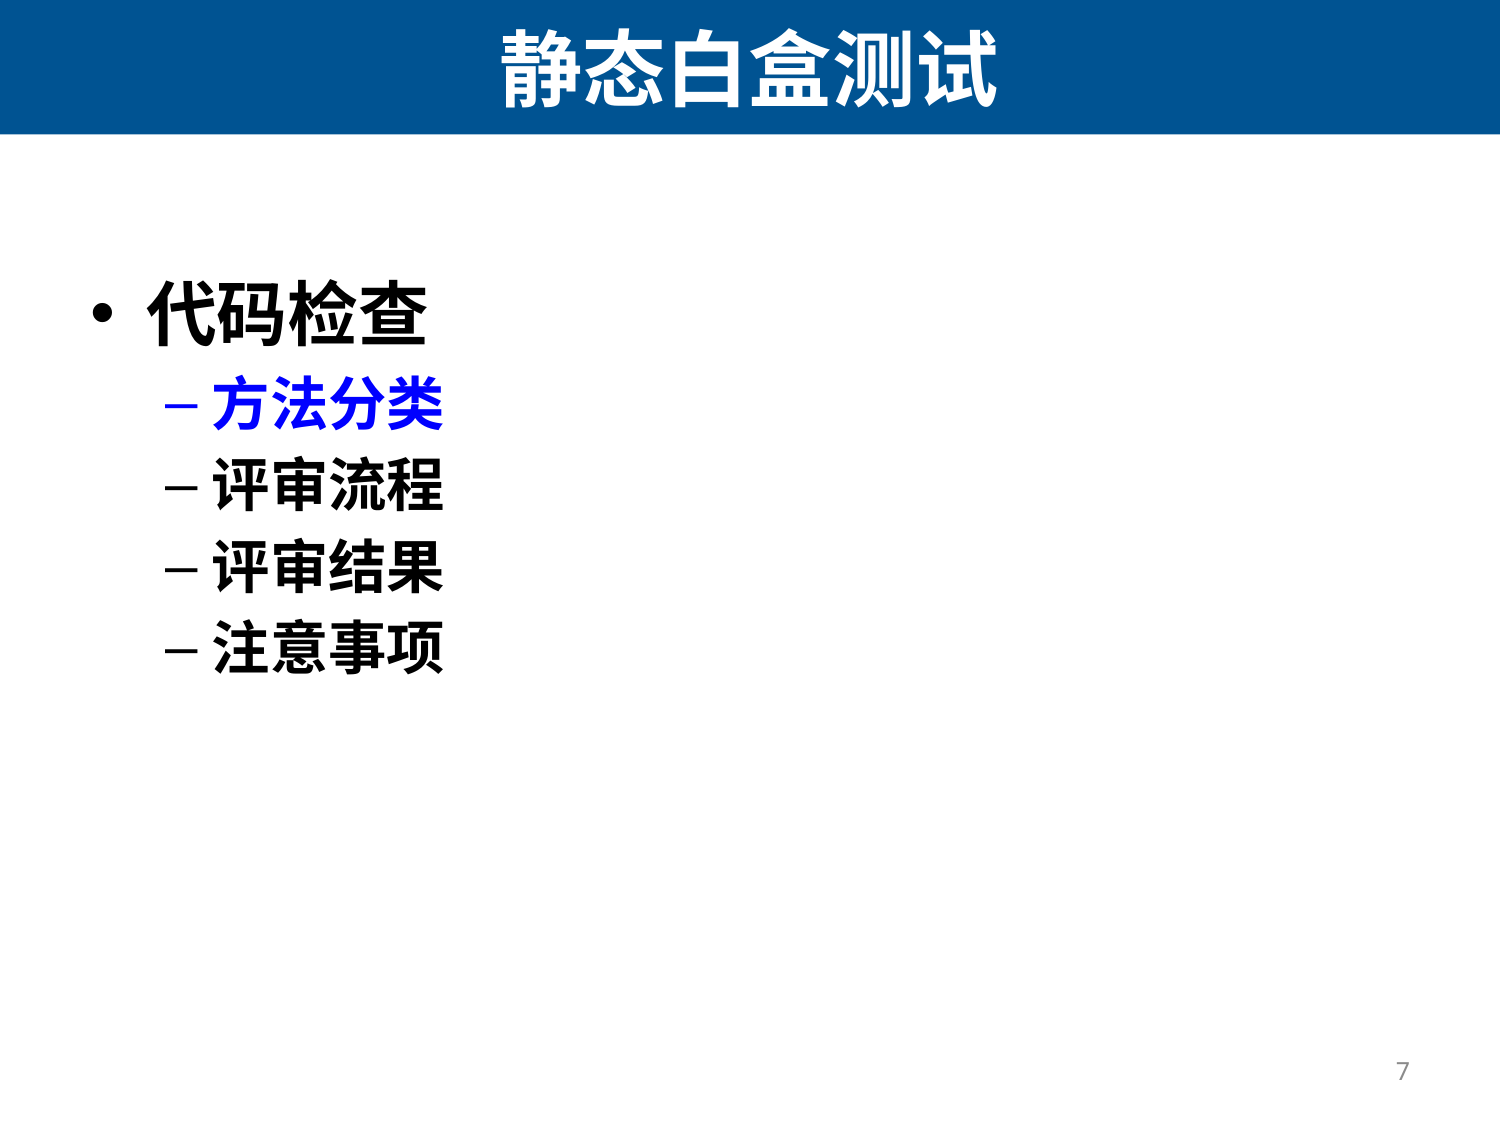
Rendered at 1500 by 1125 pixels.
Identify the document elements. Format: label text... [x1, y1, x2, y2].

slide_number 7 [1074, 1042, 1425, 1103]
list 代码检查 方法分类 评审流程 评审结果 注意事项 [75, 262, 1425, 1005]
title 静态白盒测试 [0, 0, 1500, 135]
